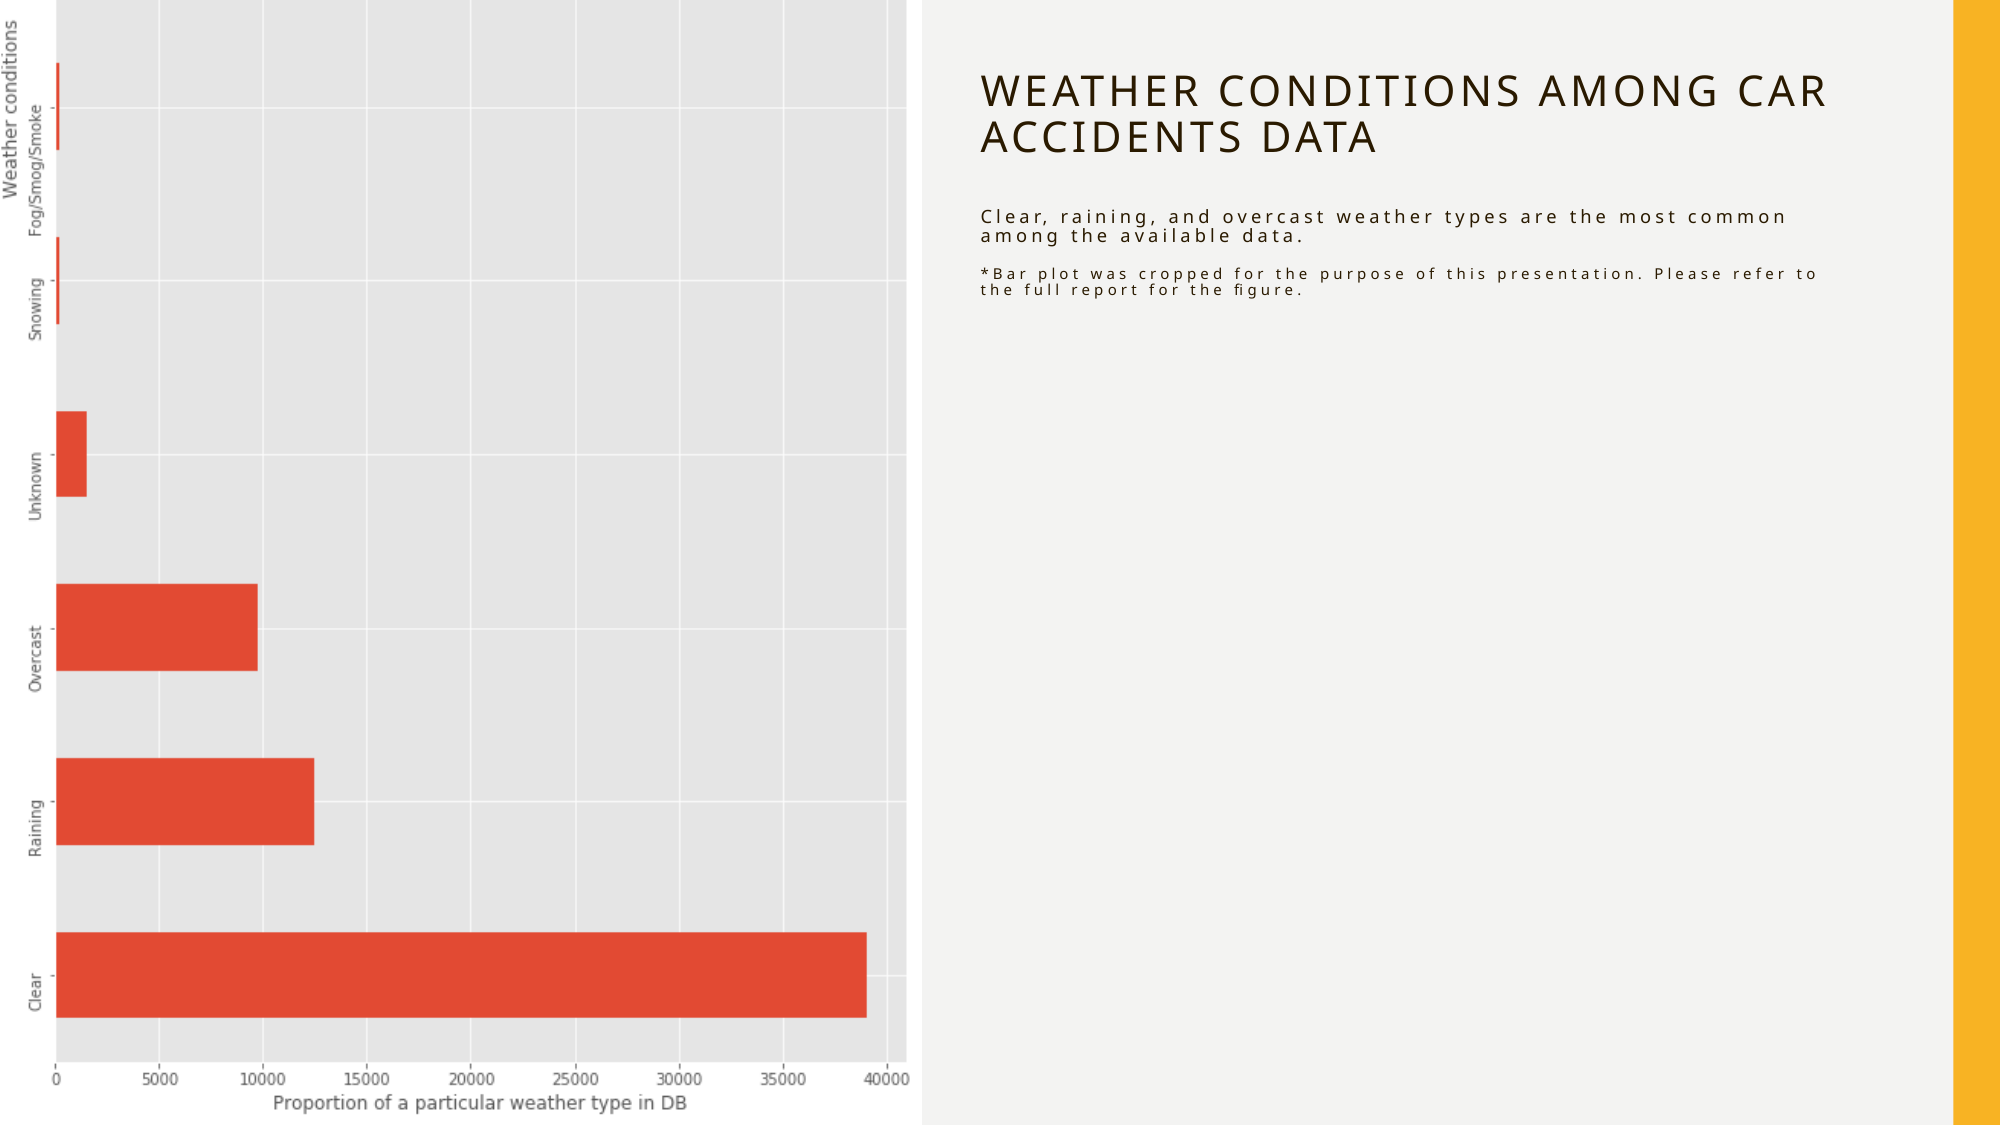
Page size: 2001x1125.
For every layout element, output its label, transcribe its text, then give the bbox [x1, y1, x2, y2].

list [0, 0, 922, 1125]
title Weather conditions among car accidents data Clear, raining, and overcast weather types are the most common among the available data. *Bar plot was cropped for the purpose of this presentation. Please refer to the full report for the figure. [965, 62, 1875, 308]
